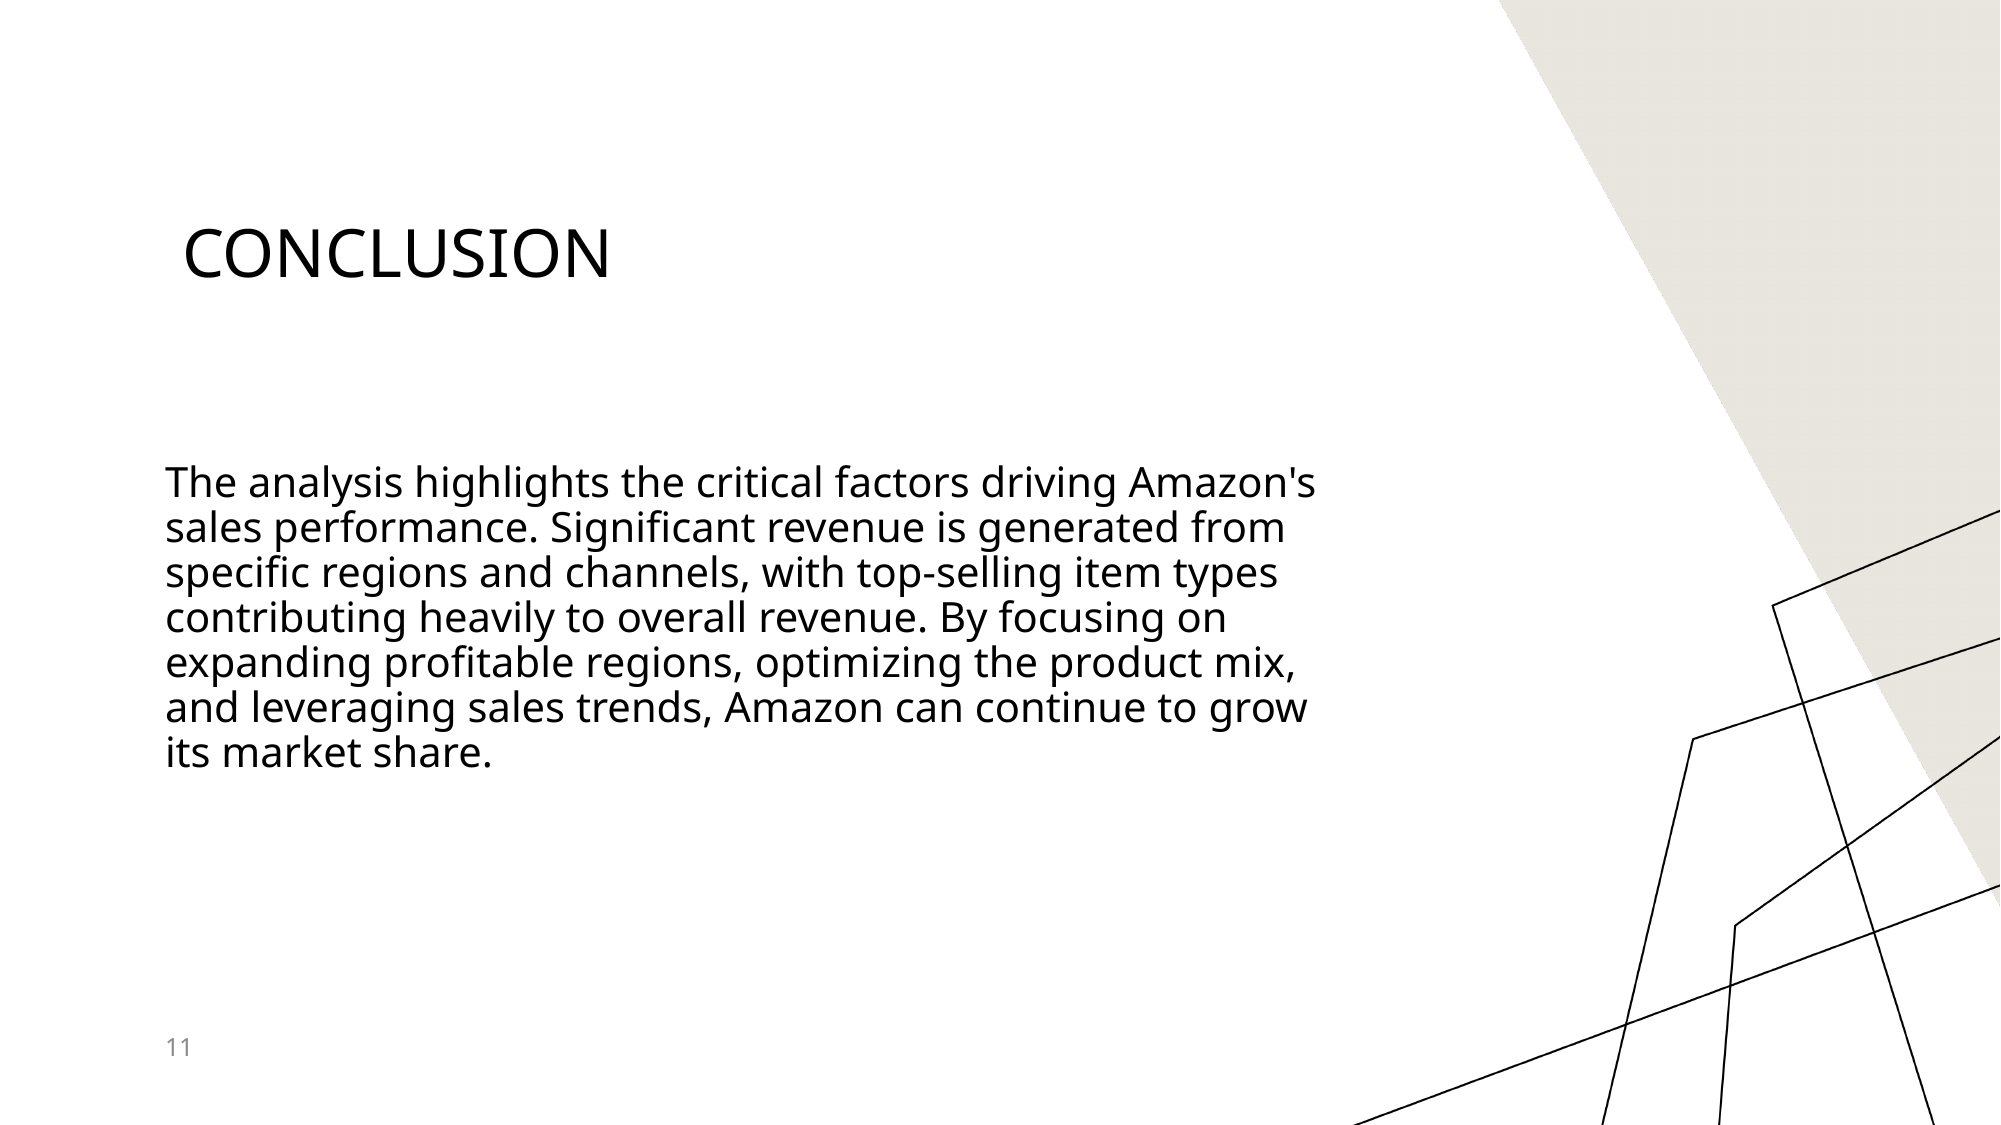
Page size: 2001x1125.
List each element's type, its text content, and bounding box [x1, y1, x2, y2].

title Conclusion [167, 120, 1361, 391]
list The analysis highlights the critical factors driving Amazon's sales performance. Significant revenue is generated from specific regions and channels, with top-selling item types contributing heavily to overall revenue. By focusing on expanding profitable regions, optimizing the product mix, and leveraging sales trends, Amazon can continue to grow its market share. [150, 454, 1344, 1125]
picture [1344, 0, 2000, 1125]
slide_number 11 [150, 1024, 254, 1074]
